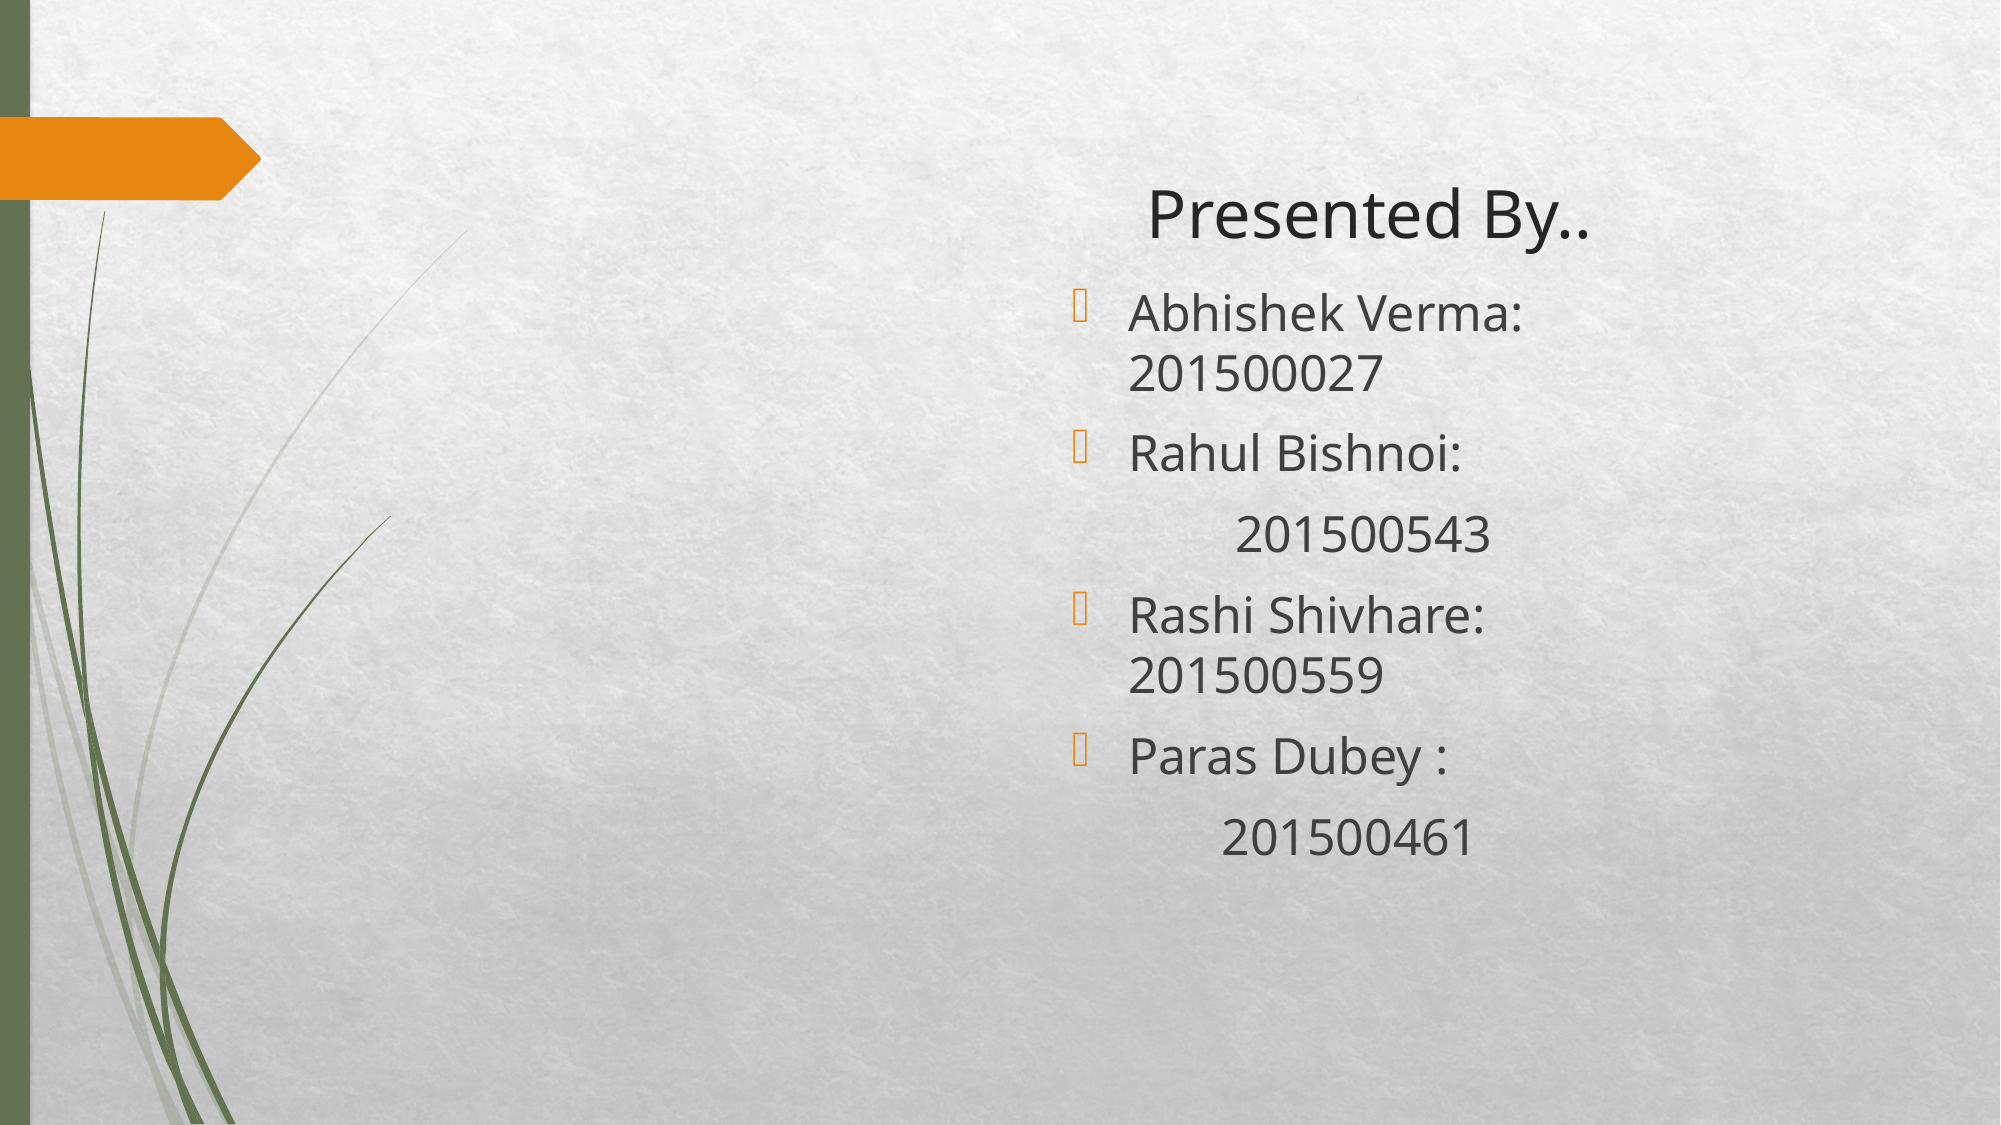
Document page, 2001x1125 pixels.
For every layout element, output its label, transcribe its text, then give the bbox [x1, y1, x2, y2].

title Presented By.. [1131, 99, 1877, 260]
list Abhishek Verma: 201500027 Rahul Bishnoi: 201500543 Rashi Shivhare: 201500559 Paras Dubey : 201500461 [1056, 273, 1780, 940]
